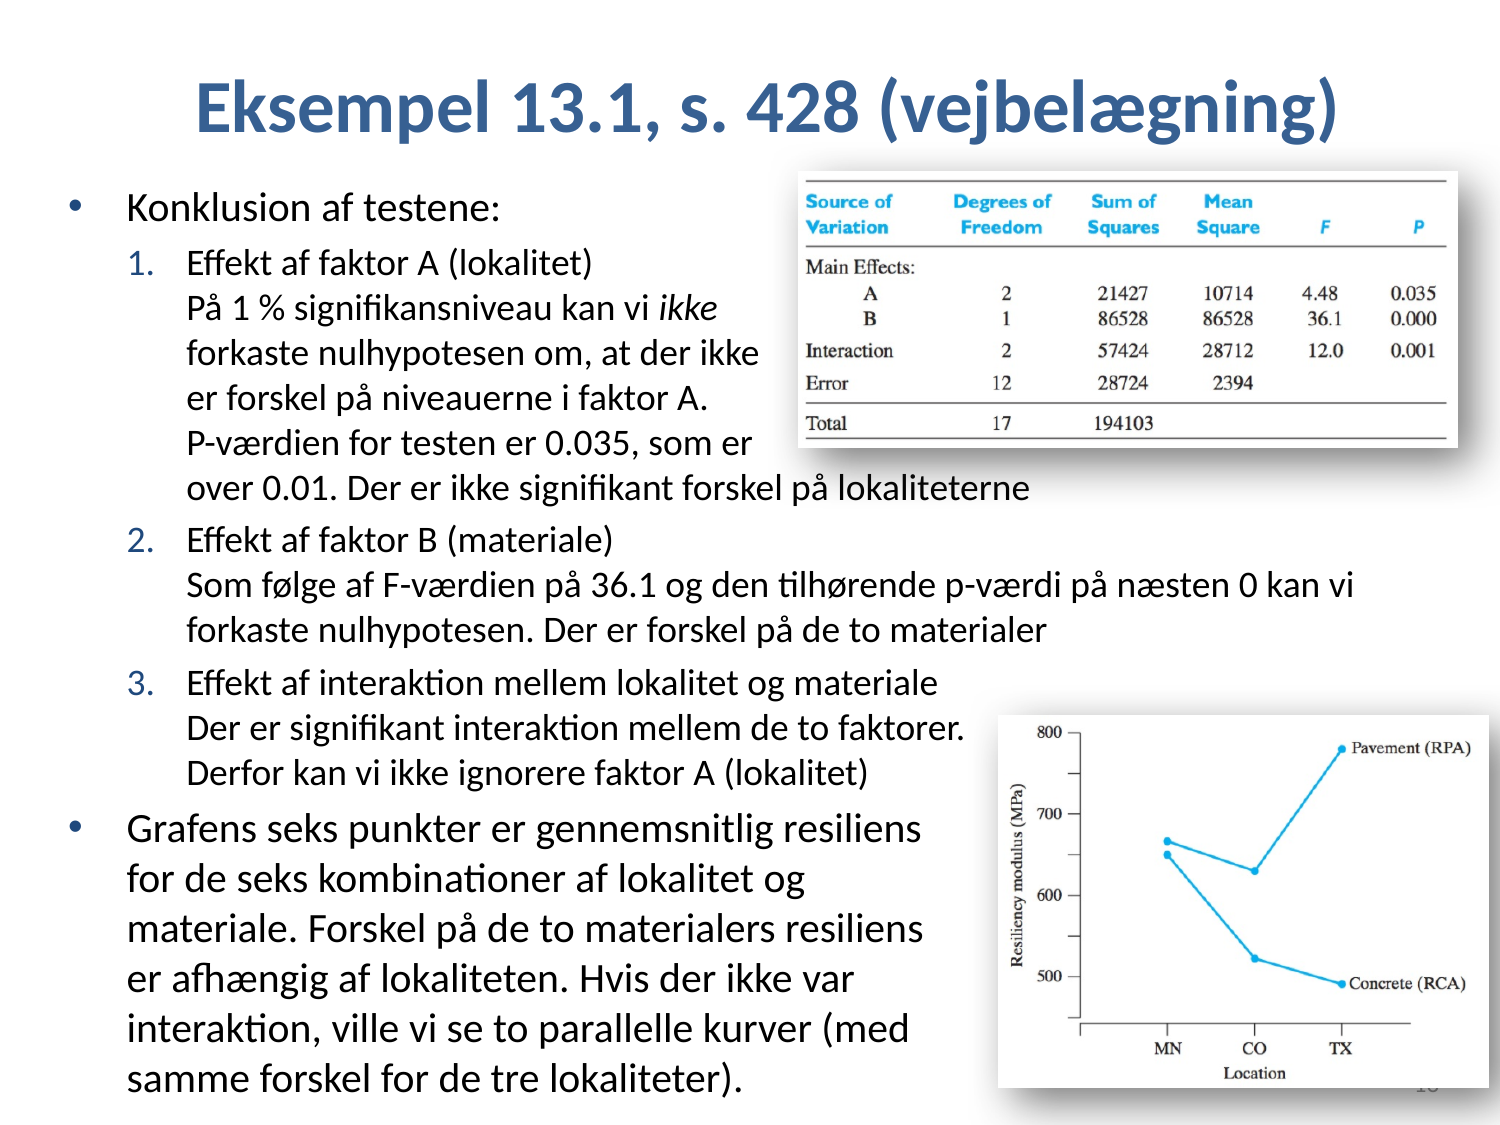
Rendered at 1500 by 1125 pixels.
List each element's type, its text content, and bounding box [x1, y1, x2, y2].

title Eksempel 13.1, s. 428 (vejbelægning) [76, 45, 1459, 161]
picture [798, 171, 1458, 448]
picture [997, 715, 1489, 1088]
list Konklusion af testene: Effekt af faktor A (lokalitet) På 1 % signifikansniveau kan vi ikke forkaste nulhypotesen om, at der ikke er forskel på niveauerne i faktor A. P-værdien for testen er 0.035, som er over 0.01. Der er ikke signifikant forskel på lokaliteterne Effekt af faktor B (materiale) Som følge af F-værdien på 36.1 og den tilhørende p-værdi på næsten 0 kan vi forkaste nulhypotesen. Der er forskel på de to materialer Effekt af interaktion mellem lokalitet og materiale Der er signifikant interaktion mellem de to faktorer. Derfor kan vi ikke ignorere faktor A (lokalitet) Grafens seks punkter er gennemsnitlig resiliens for de seks kombinationer af lokalitet og materiale. Forskel på de to materialers resiliens er afhængig af lokaliteten. Hvis der ikke var interaktion, ville vi se to parallelle kurver (med samme forskel for de tre lokaliteter). [53, 172, 1459, 1106]
